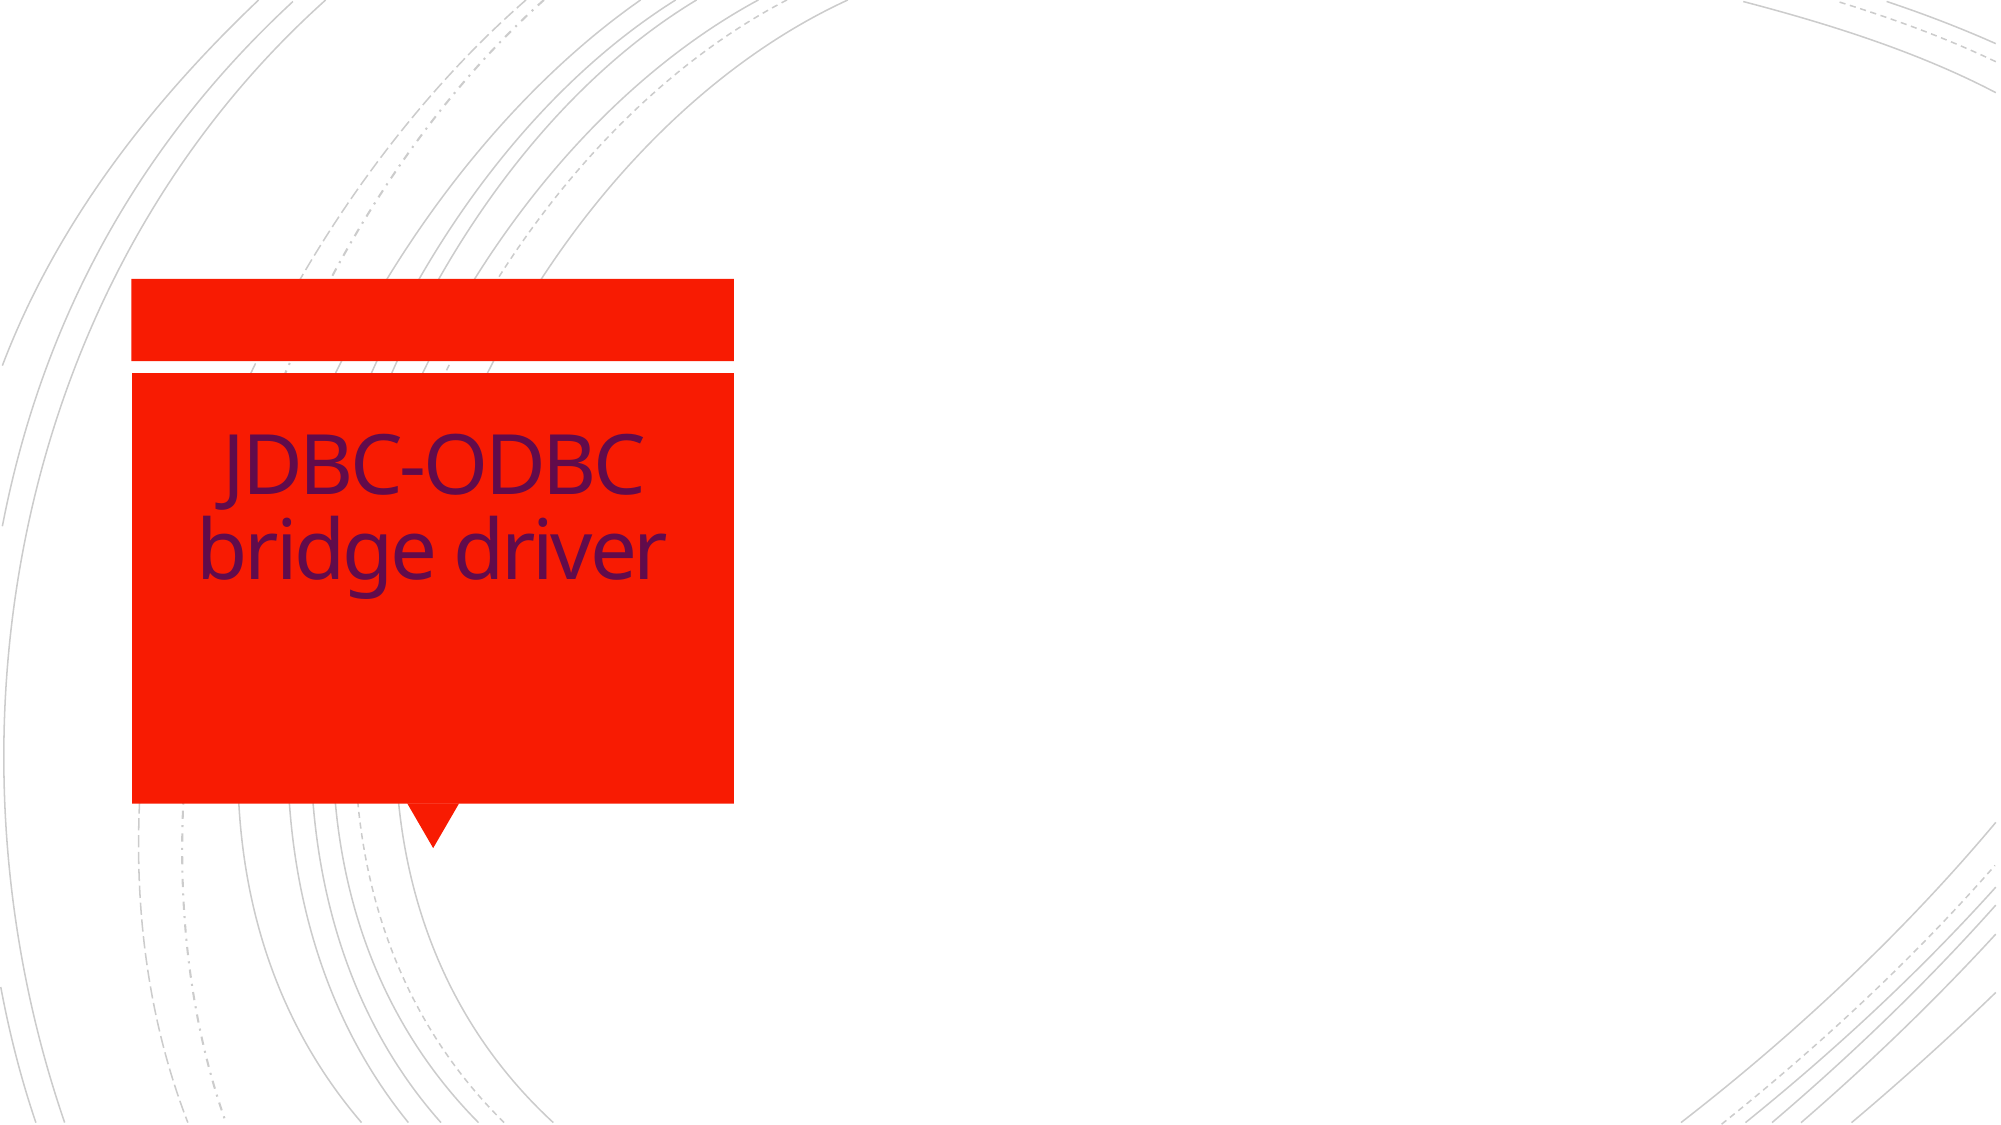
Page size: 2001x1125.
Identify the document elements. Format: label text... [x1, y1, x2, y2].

title JDBC-ODBC bridge driver [145, 111, 721, 1012]
